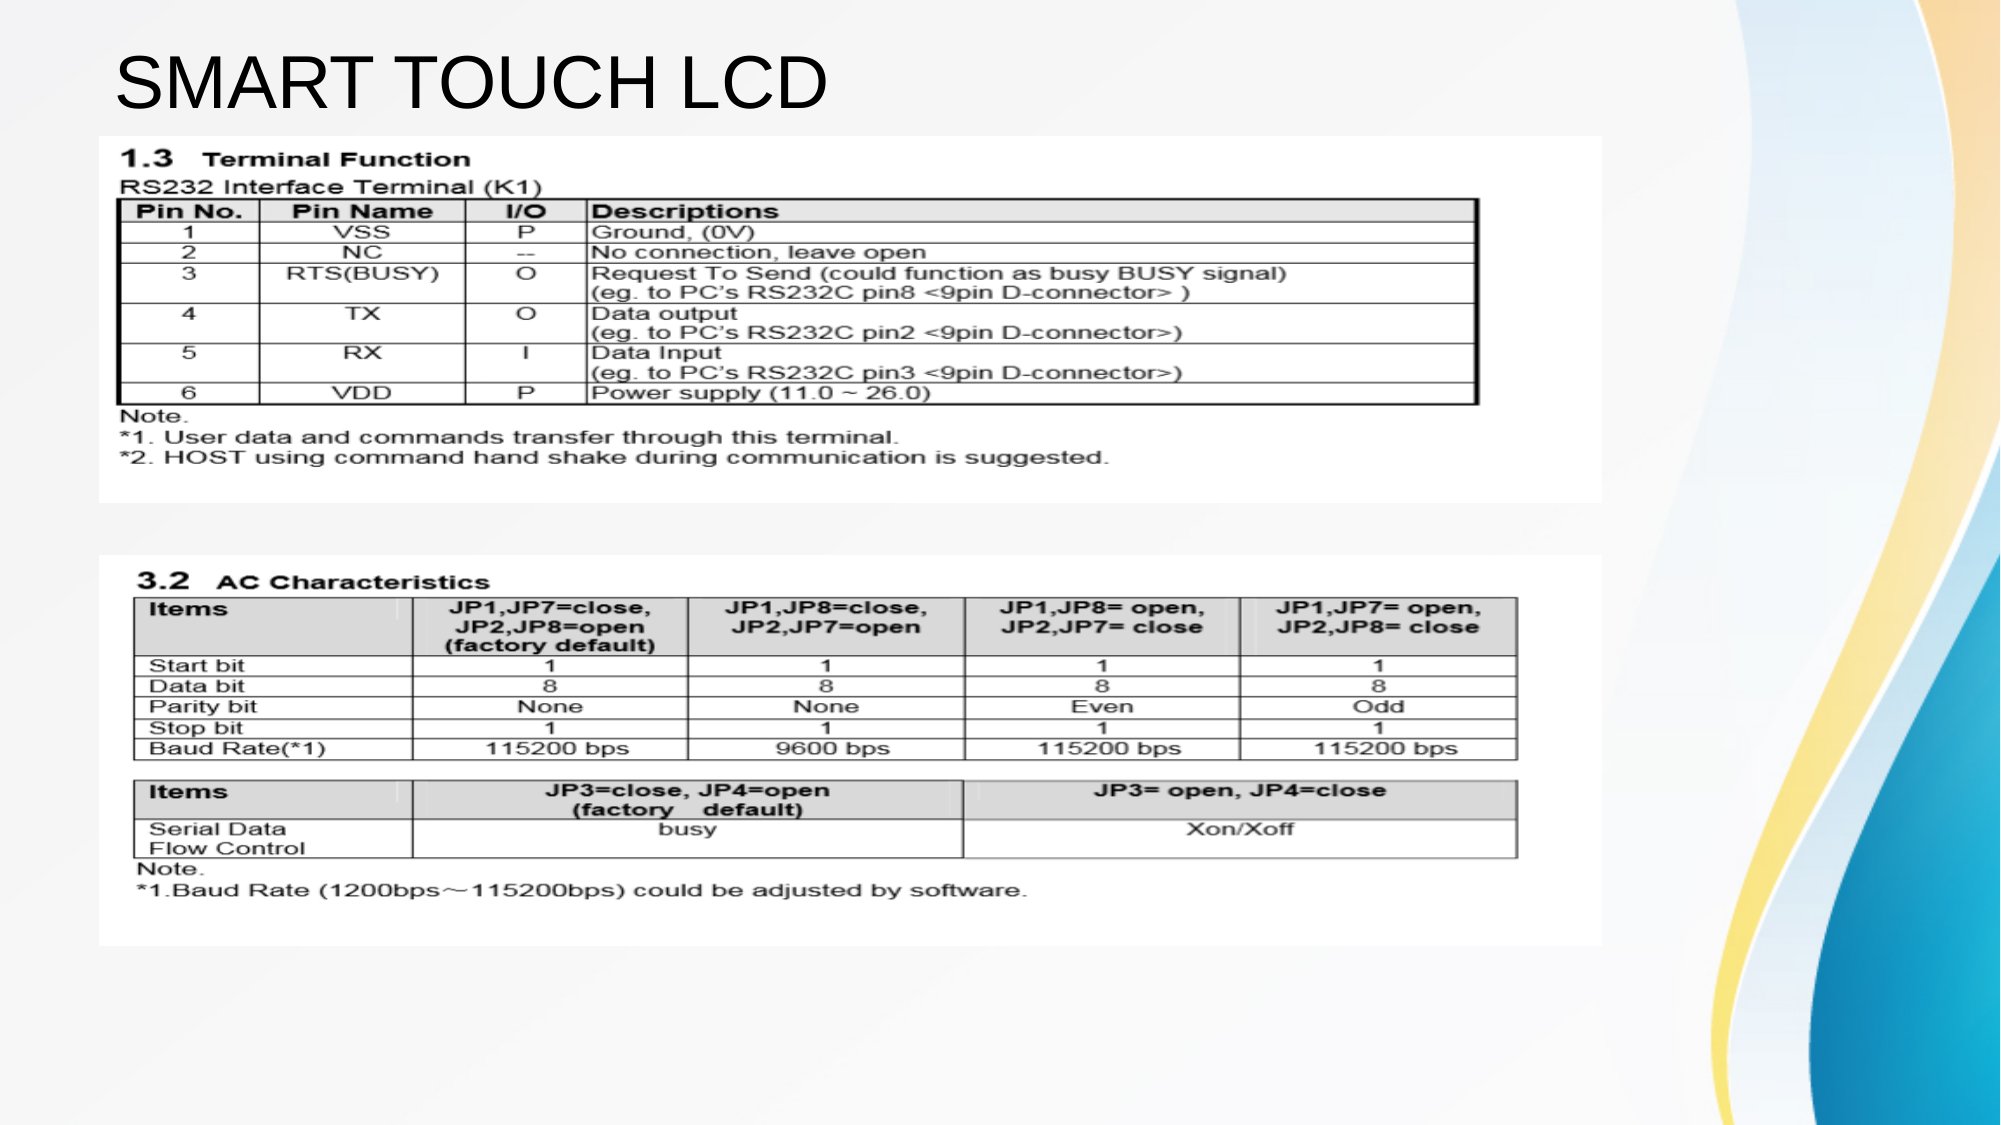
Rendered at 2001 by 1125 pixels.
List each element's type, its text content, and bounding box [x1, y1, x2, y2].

title SMART TOUCH LCD [99, 30, 1901, 127]
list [99, 136, 1602, 503]
picture [0, 0, 2001, 1125]
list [99, 555, 1602, 946]
